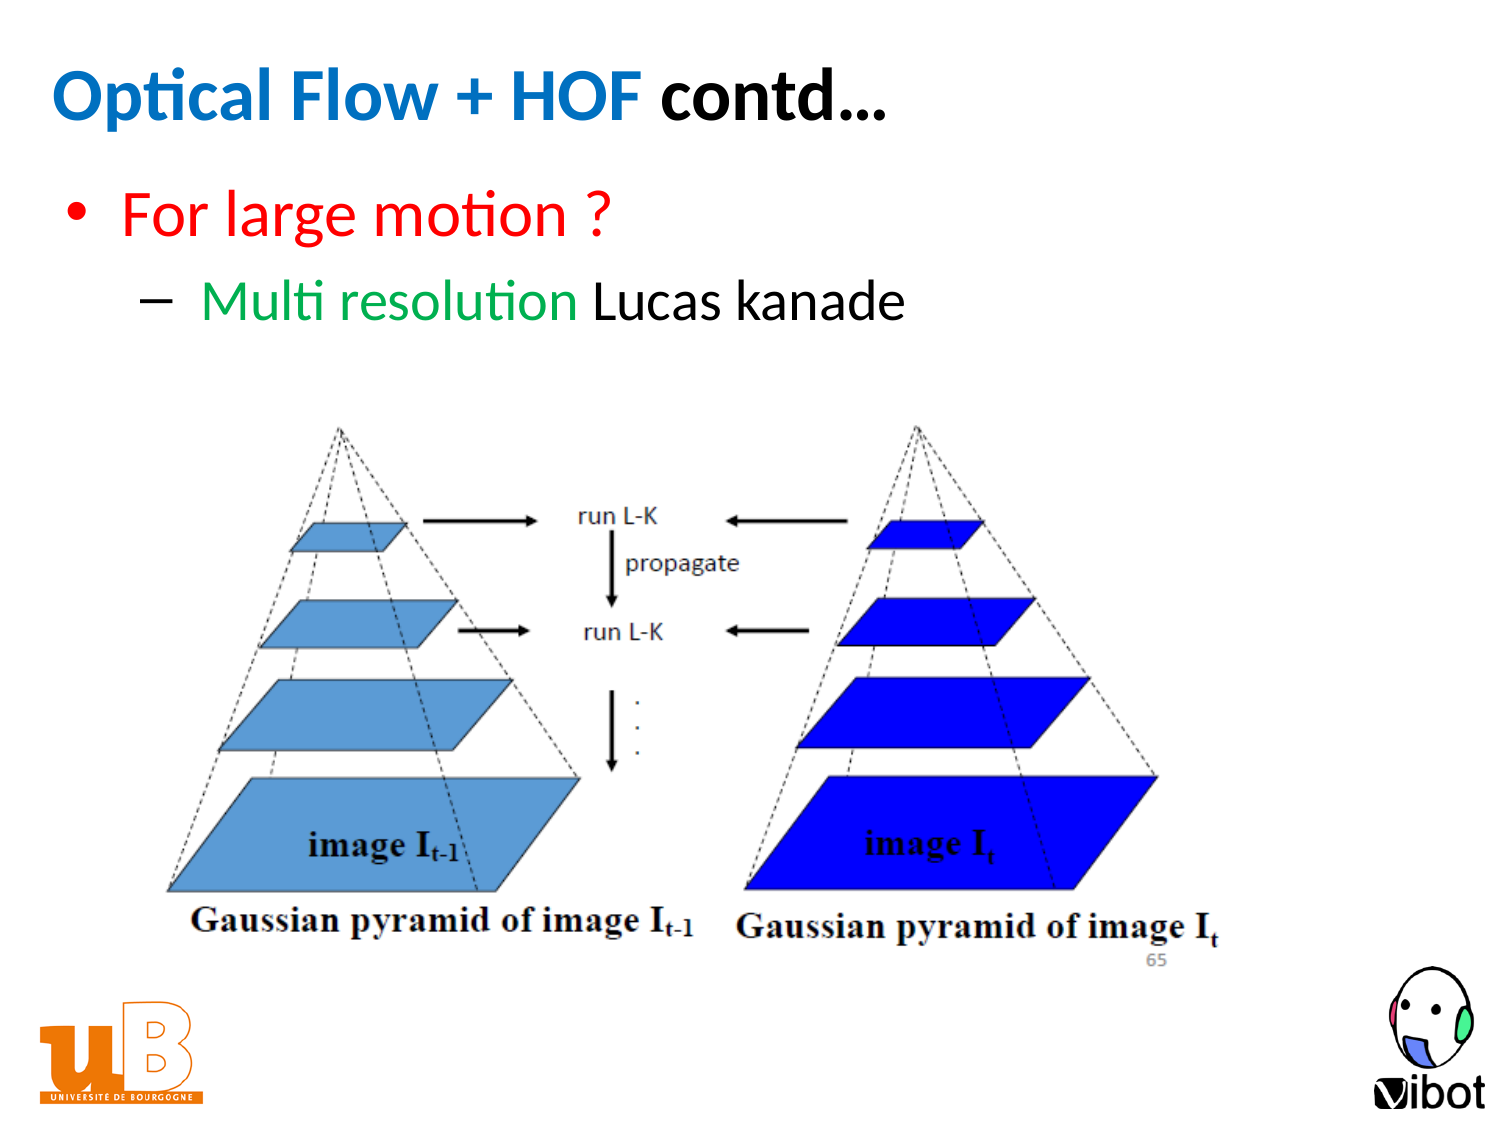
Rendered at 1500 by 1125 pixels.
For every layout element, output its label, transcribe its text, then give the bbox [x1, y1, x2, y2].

picture [1374, 966, 1485, 1109]
picture [149, 399, 1240, 968]
list For large motion ? Multi resolution Lucas kanade [50, 162, 1463, 1063]
picture [37, 999, 206, 1107]
text_box Optical Flow + HOF contd… [37, 37, 1388, 143]
